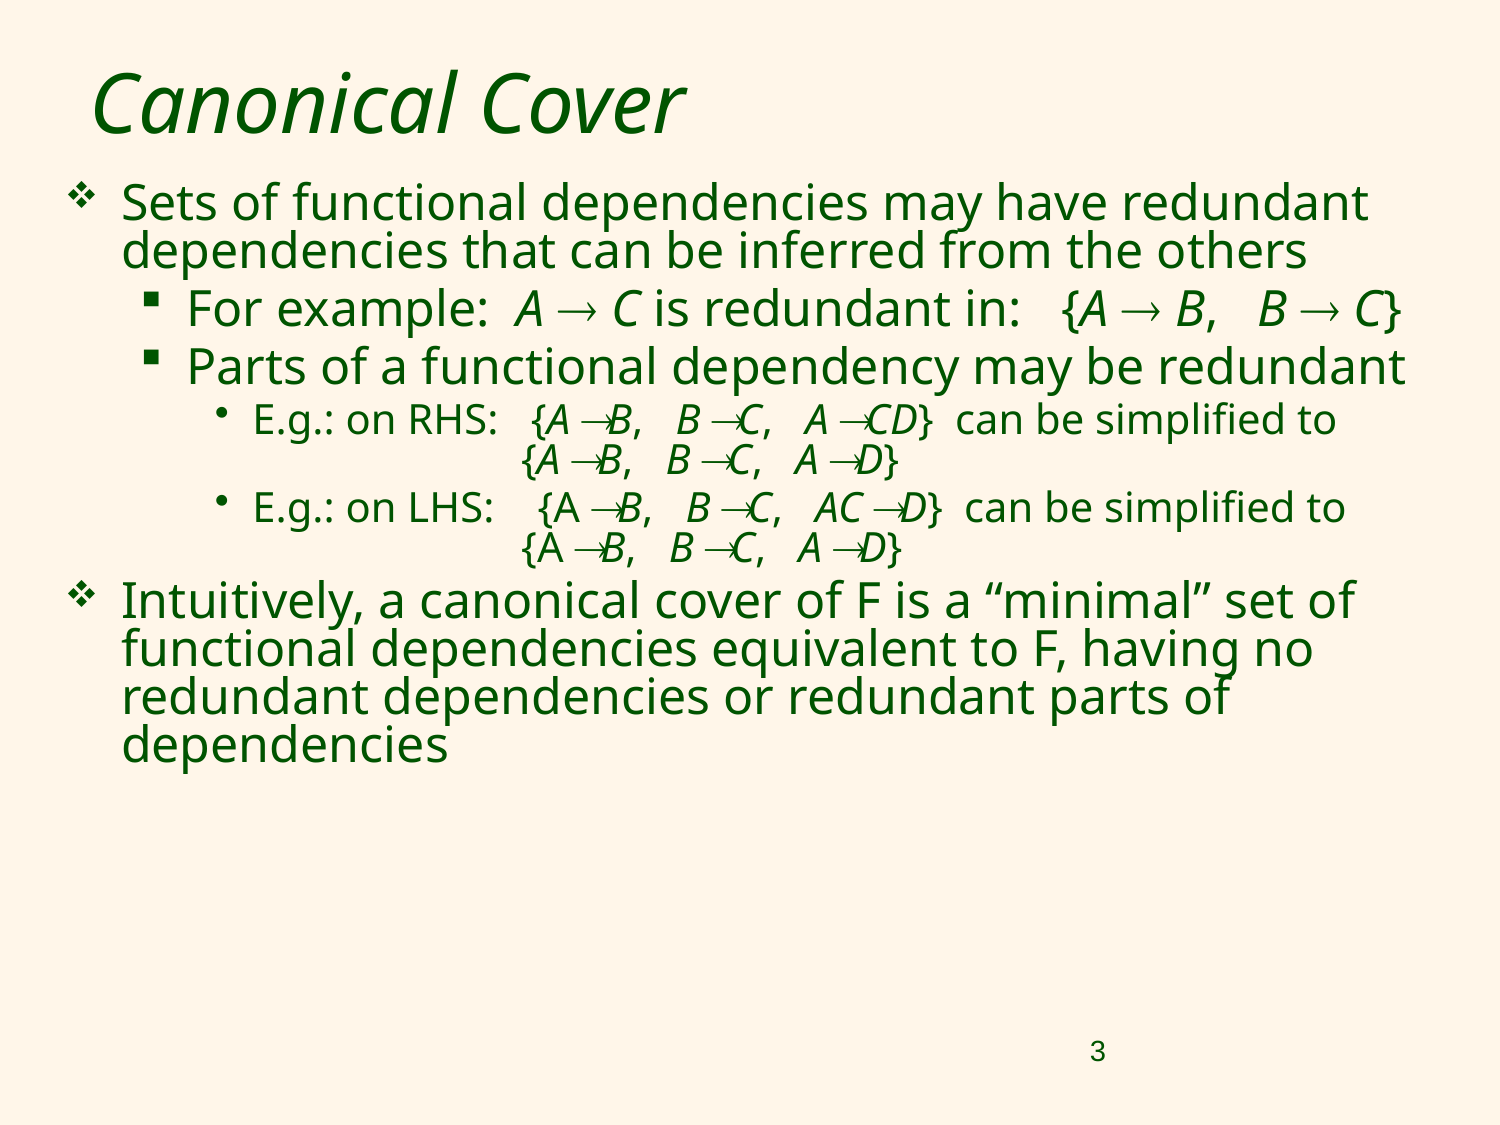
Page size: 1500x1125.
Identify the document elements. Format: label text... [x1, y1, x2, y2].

list Sets of functional dependencies may have redundant dependencies that can be inferred from the others For example: A  C is redundant in: {A  B, B  C} Parts of a functional dependency may be redundant E.g.: on RHS: {A  B, B  C, A  CD} can be simplified to {A  B, B  C, A  D} E.g.: on LHS: {A  B, B  C, AC  D} can be simplified to {A  B, B  C, A  D} Intuitively, a canonical cover of F is a “minimal” set of functional dependencies equivalent to F, having no redundant dependencies or redundant parts of dependencies [50, 174, 1431, 1000]
title Canonical Cover [75, 50, 1425, 150]
slide_number 3 [1074, 1024, 1425, 1103]
